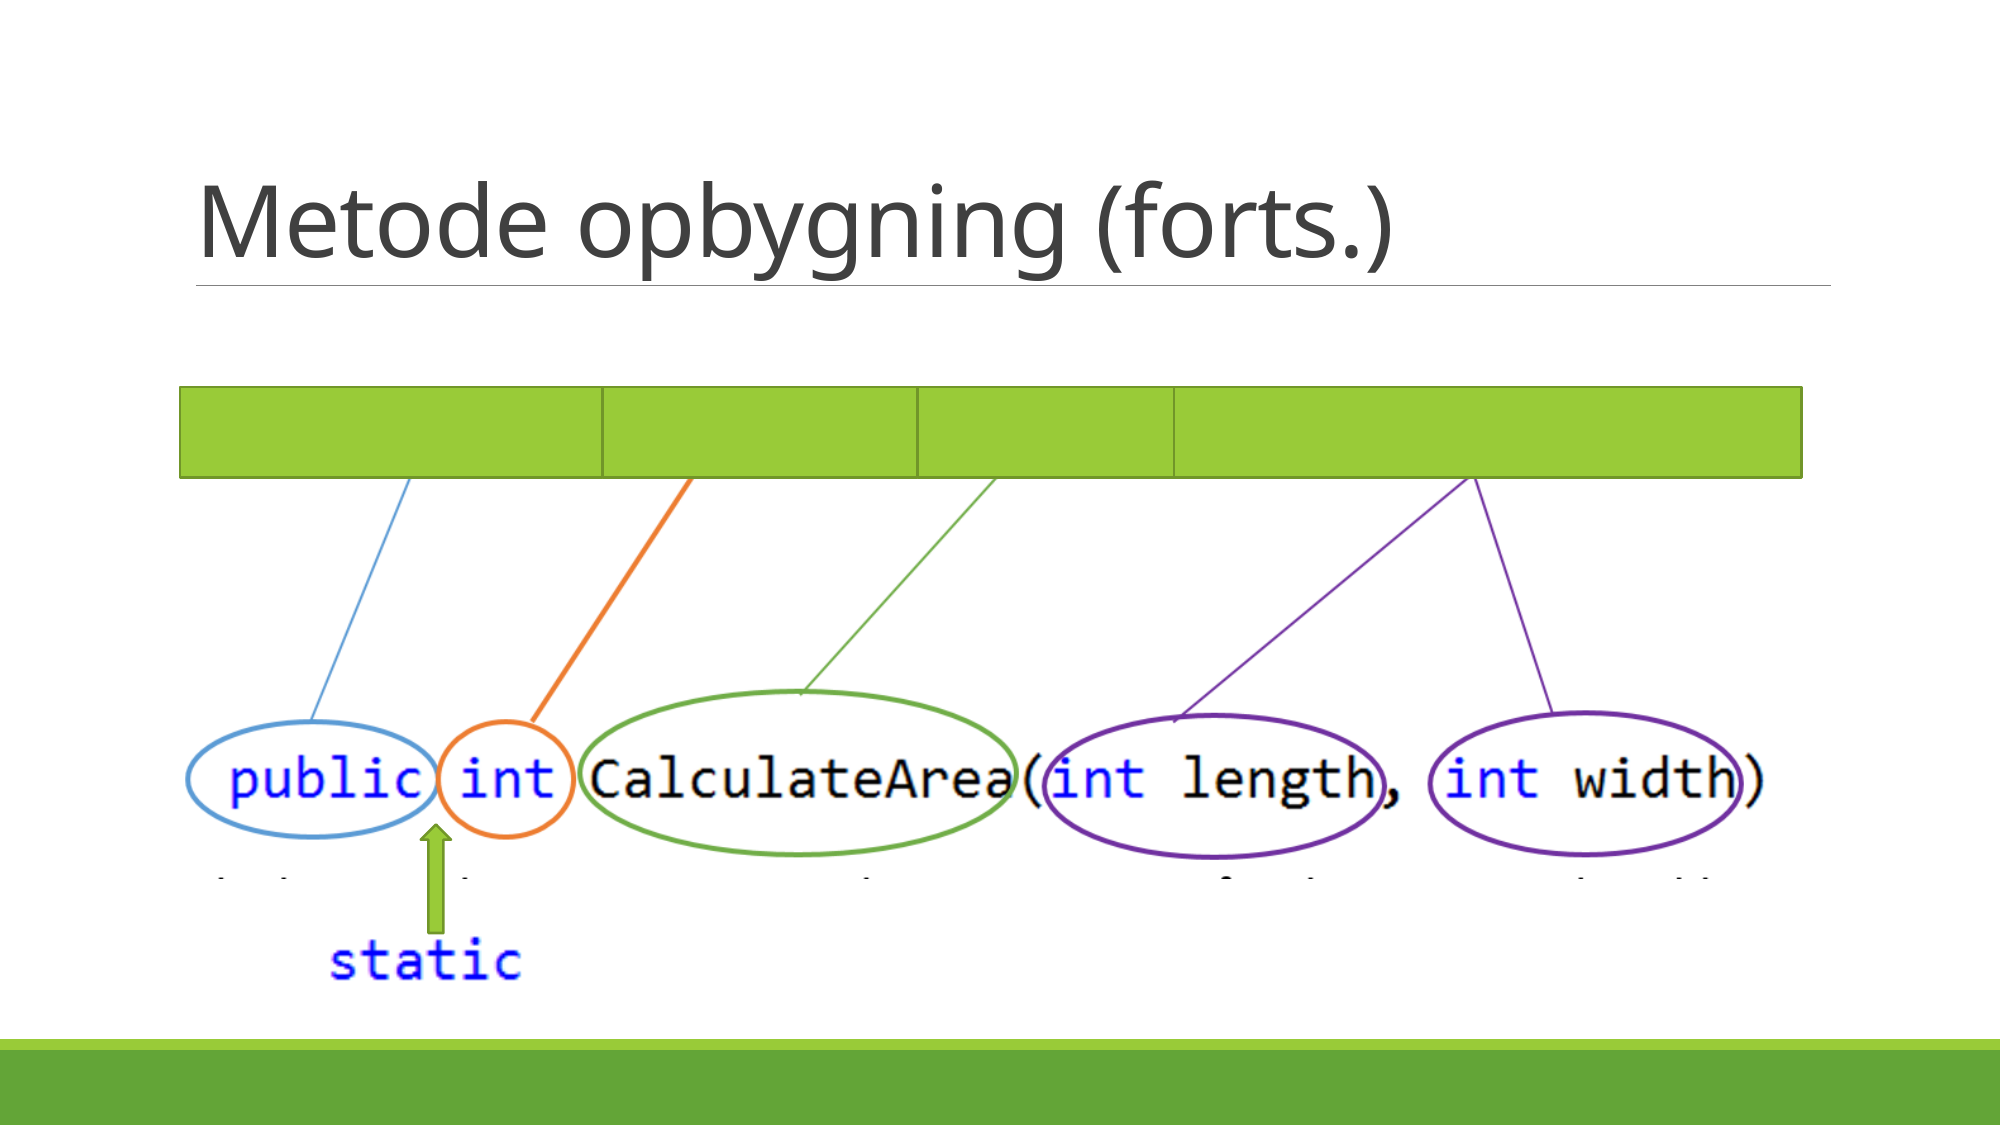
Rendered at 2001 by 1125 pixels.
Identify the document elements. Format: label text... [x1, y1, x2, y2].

text_box [427, 889, 445, 927]
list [179, 386, 1831, 880]
picture [311, 930, 545, 999]
title Metode opbygning (forts.) [180, 47, 1830, 285]
